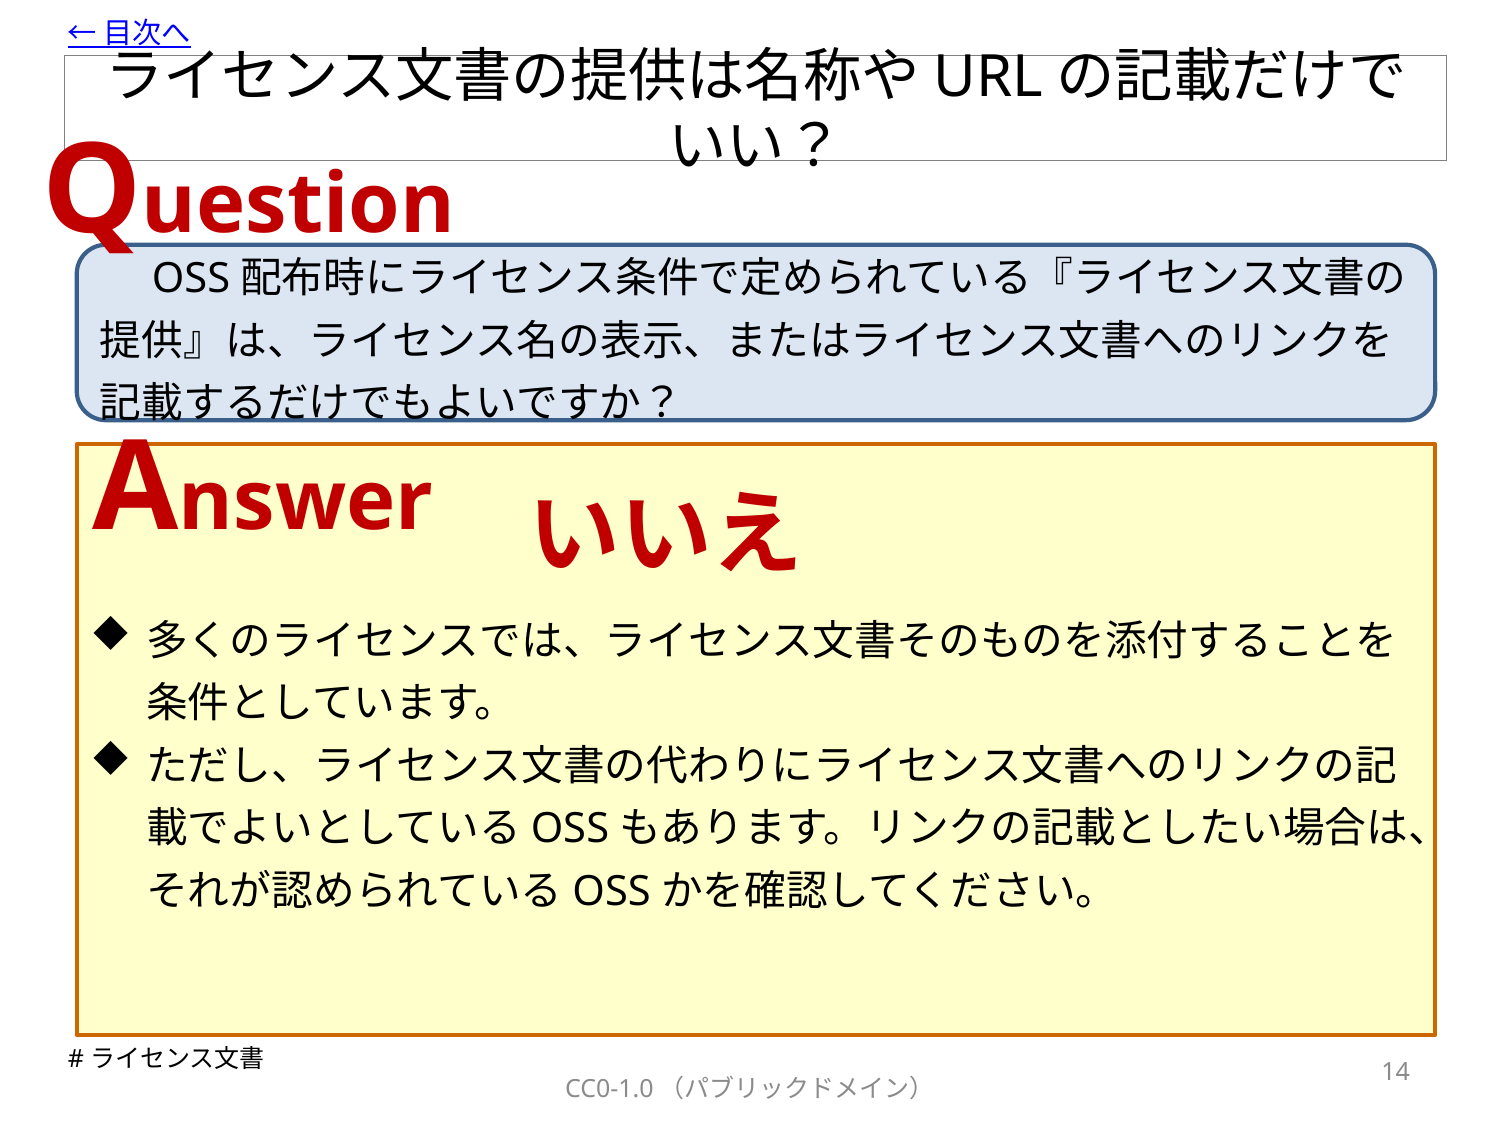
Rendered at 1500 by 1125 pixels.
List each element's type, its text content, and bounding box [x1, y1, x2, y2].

list 多くのライセンスでは、ライセンス文書そのものを添付することを条件としています。 ただし、ライセンス文書の代わりにライセンス文書へのリンクの記載でよいとしているOSSもあります。リンクの記載としたい場合は、それが認められているOSSかを確認してください。 [75, 593, 1436, 1035]
slide_number 13 [1074, 1042, 1425, 1103]
text_box いいえ [513, 467, 1128, 593]
text_box #ライセンス文書 [53, 1035, 280, 1080]
title ライセンス文書の提供は名称やURLの記載だけでいい？ [64, 55, 1447, 161]
text_box Question [27, 100, 471, 266]
text_box Answer [77, 397, 449, 562]
footer CC0-1.0（パブリックドメイン） [512, 1057, 988, 1118]
text_box OSS配布時にライセンス条件で定められている『ライセンス文書の提供』は、ライセンス名の表示、またはライセンス文書へのリンクを記載するだけでもよいですか？ [74, 242, 1438, 423]
text_box ← 目次へ [52, 7, 206, 65]
text_box [75, 442, 1437, 1037]
